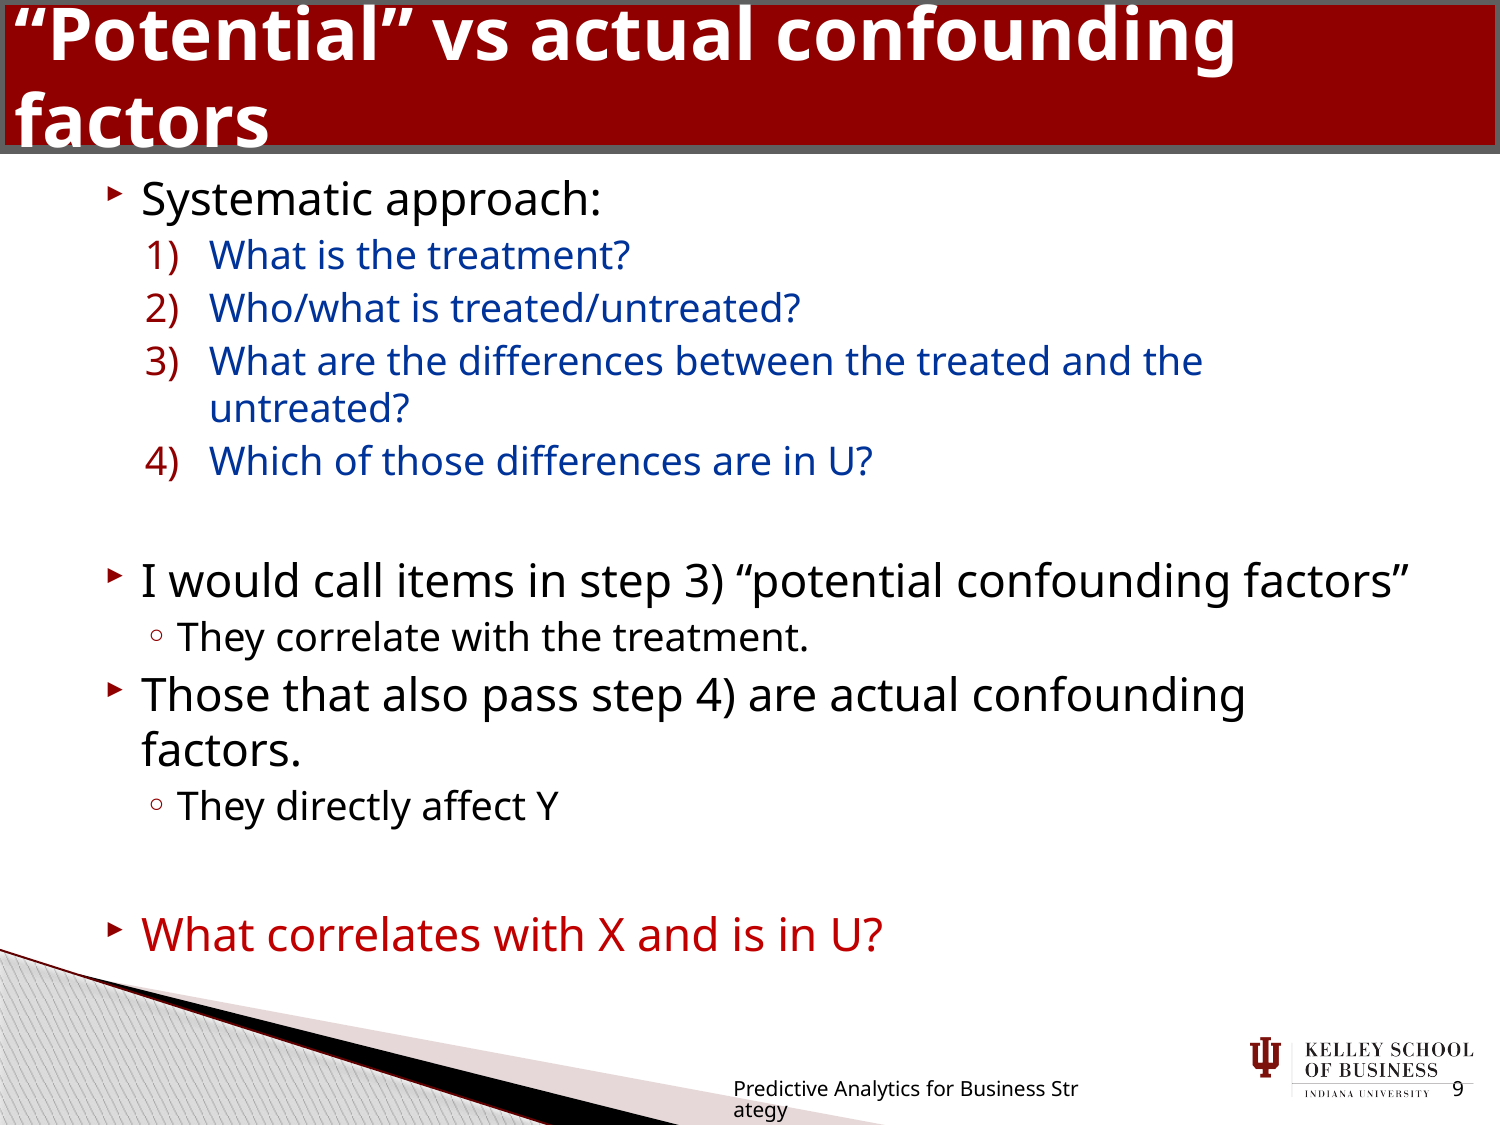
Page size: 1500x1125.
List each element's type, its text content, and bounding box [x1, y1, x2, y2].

title “Potential” vs actual confounding factors [0, 0, 1500, 154]
slide_number 9 [1468, 1107, 1479, 1112]
list Systematic approach: What is the treatment? Who/what is treated/untreated? What are the differences between the treated and the untreated? Which of those differences are in U? I would call items in step 3) “potential confounding factors” They correlate with the treatment. Those that also pass step 4) are actual confounding factors. They directly affect Y What correlates with X and is in U? [75, 162, 1425, 988]
footer Predictive Analytics for Business Strategy [718, 1051, 1105, 1112]
picture [1249, 1037, 1476, 1101]
